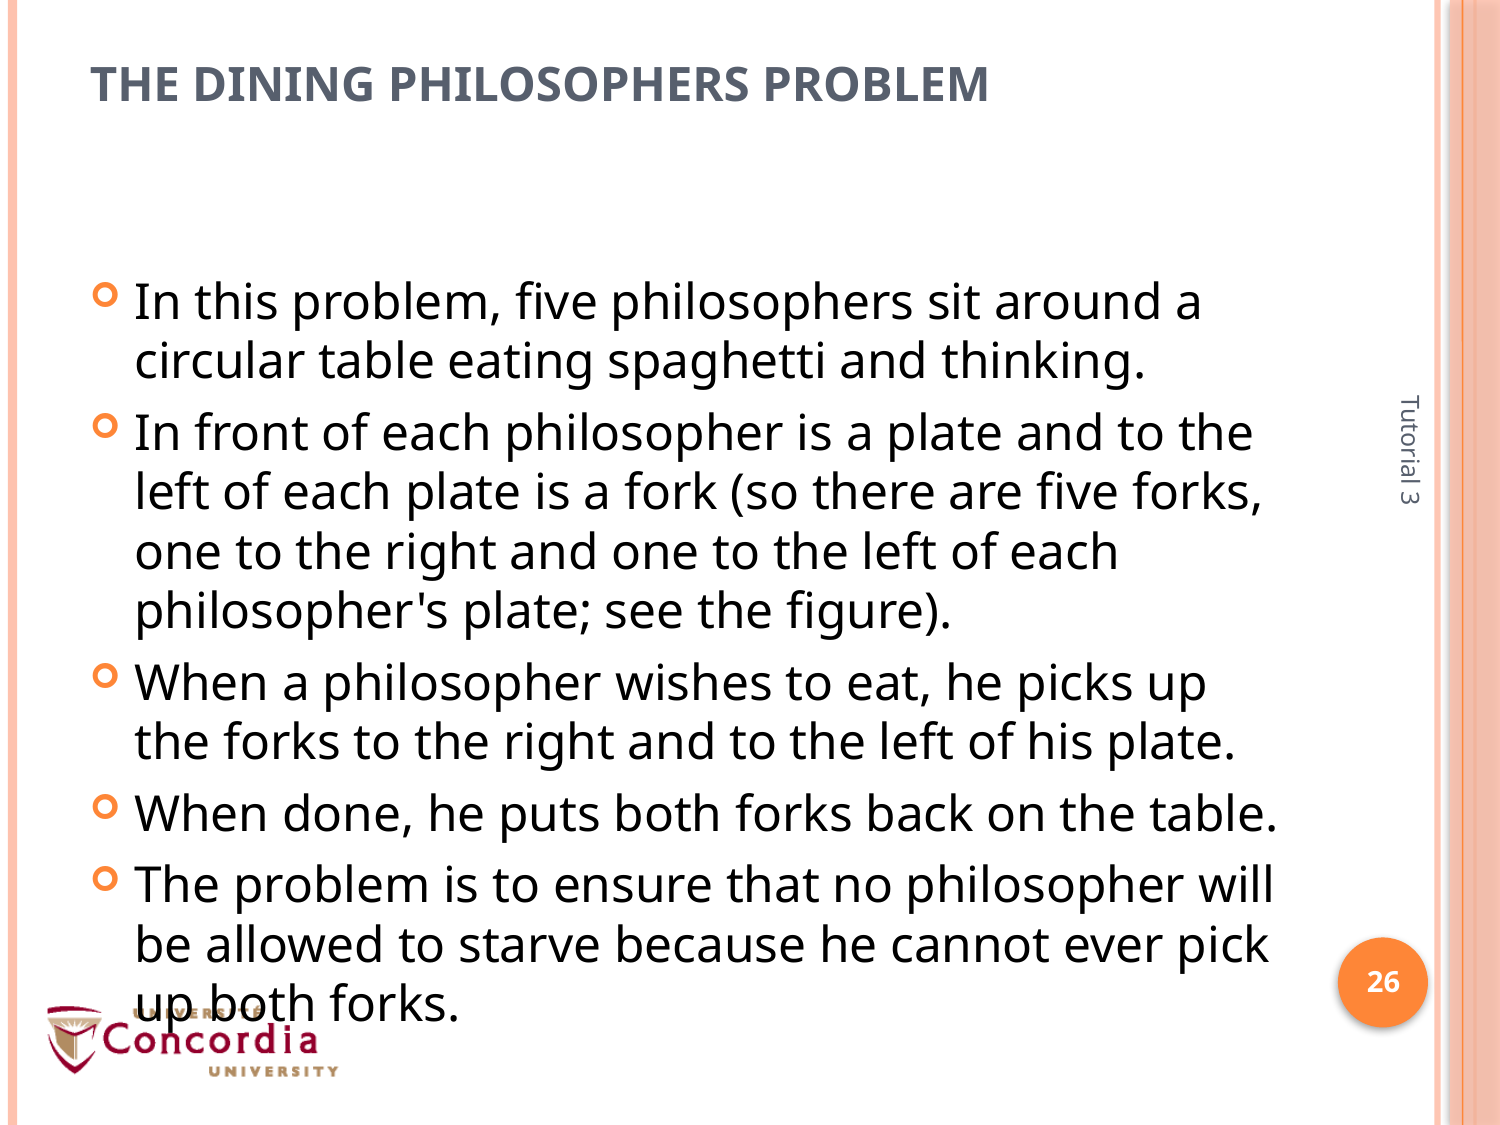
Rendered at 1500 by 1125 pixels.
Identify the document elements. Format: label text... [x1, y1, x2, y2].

list In this problem, five philosophers sit around a circular table eating spaghetti and thinking. In front of each philosopher is a plate and to the left of each plate is a fork (so there are five forks, one to the right and one to the left of each philosopher's plate; see the figure). When a philosopher wishes to eat, he picks up the forks to the right and to the left of his plate. When done, he puts both forks back on the table. The problem is to ensure that no philosopher will be allowed to starve because he cannot ever pick up both forks. [75, 262, 1300, 1062]
slide_number 26 [1333, 940, 1434, 1027]
picture [41, 975, 343, 1118]
footer Tutorial 3 [1379, 380, 1440, 906]
title The Dining Philosophers Problem [75, 45, 1300, 233]
